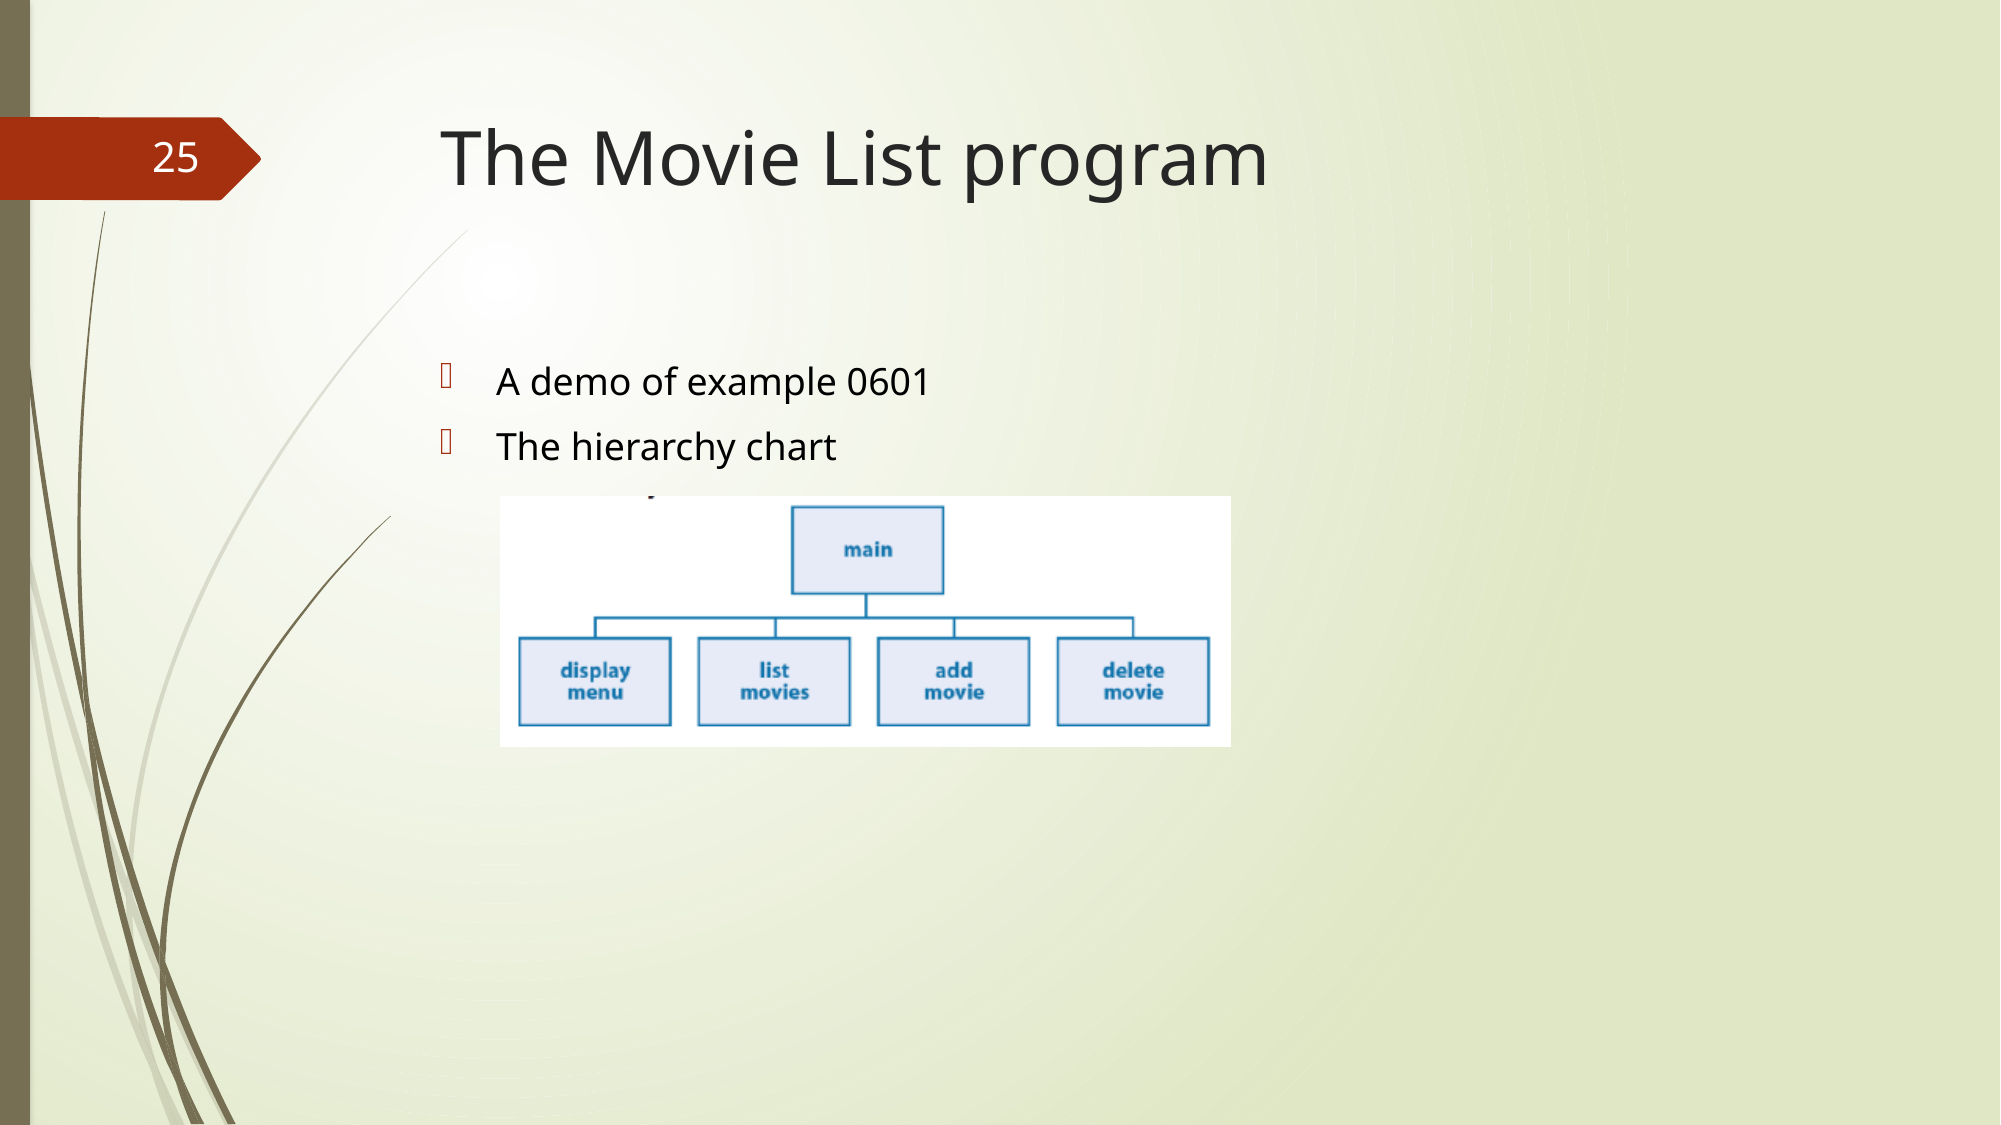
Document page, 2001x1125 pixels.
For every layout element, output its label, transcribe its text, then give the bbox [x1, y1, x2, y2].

title The Movie List program [425, 102, 1888, 313]
picture [500, 495, 1231, 747]
list A demo of example 0601 The hierarchy chart [424, 350, 1888, 970]
slide_number 25 [87, 129, 216, 190]
